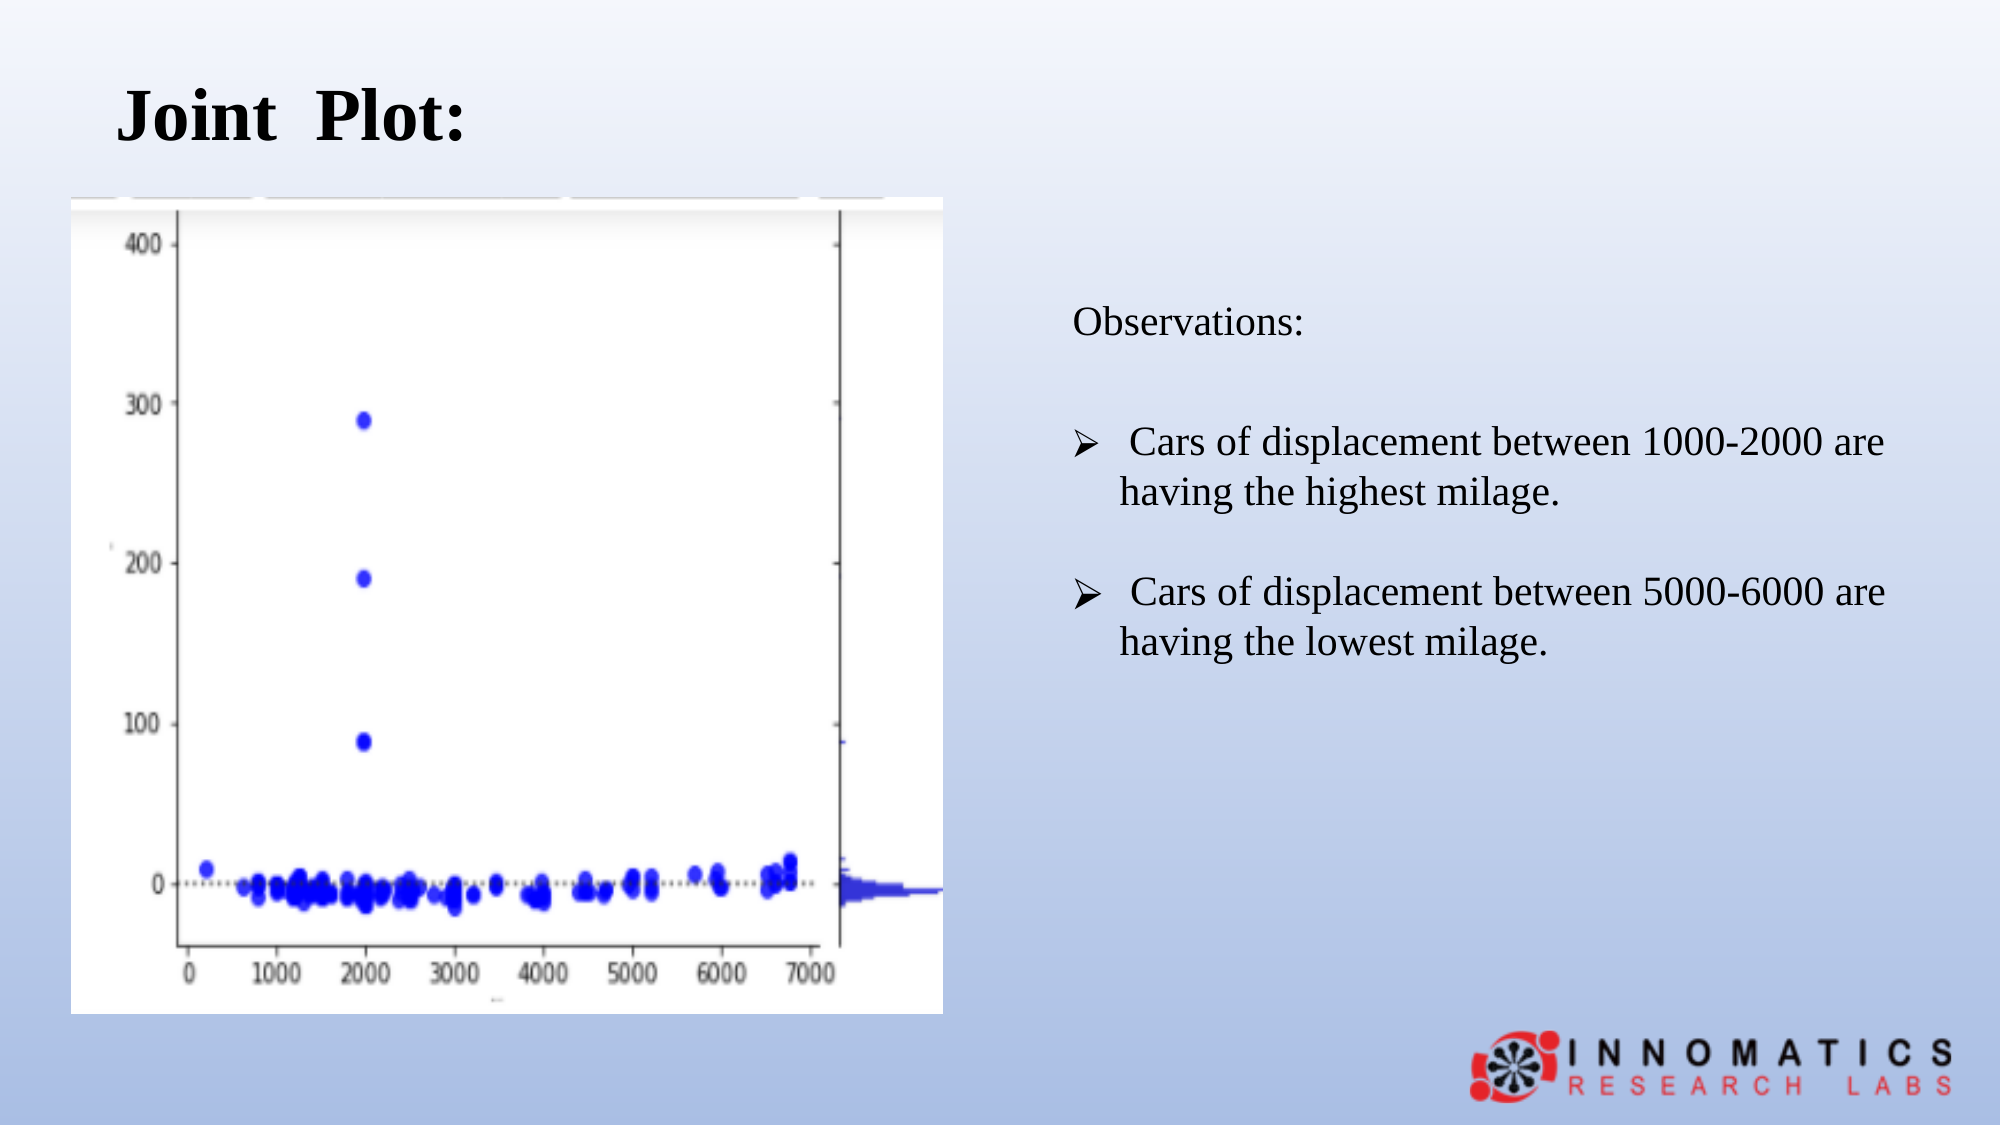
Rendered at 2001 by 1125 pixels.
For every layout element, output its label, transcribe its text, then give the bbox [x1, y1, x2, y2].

text_box Joint Plot: [100, 58, 525, 164]
picture [1445, 1014, 1975, 1125]
picture [71, 196, 943, 1014]
text_box Observations: Cars of displacement between 1000-2000 are having the highest milage. Cars of displacement between 5000-6000 are having the lowest milage. [1057, 286, 1929, 717]
